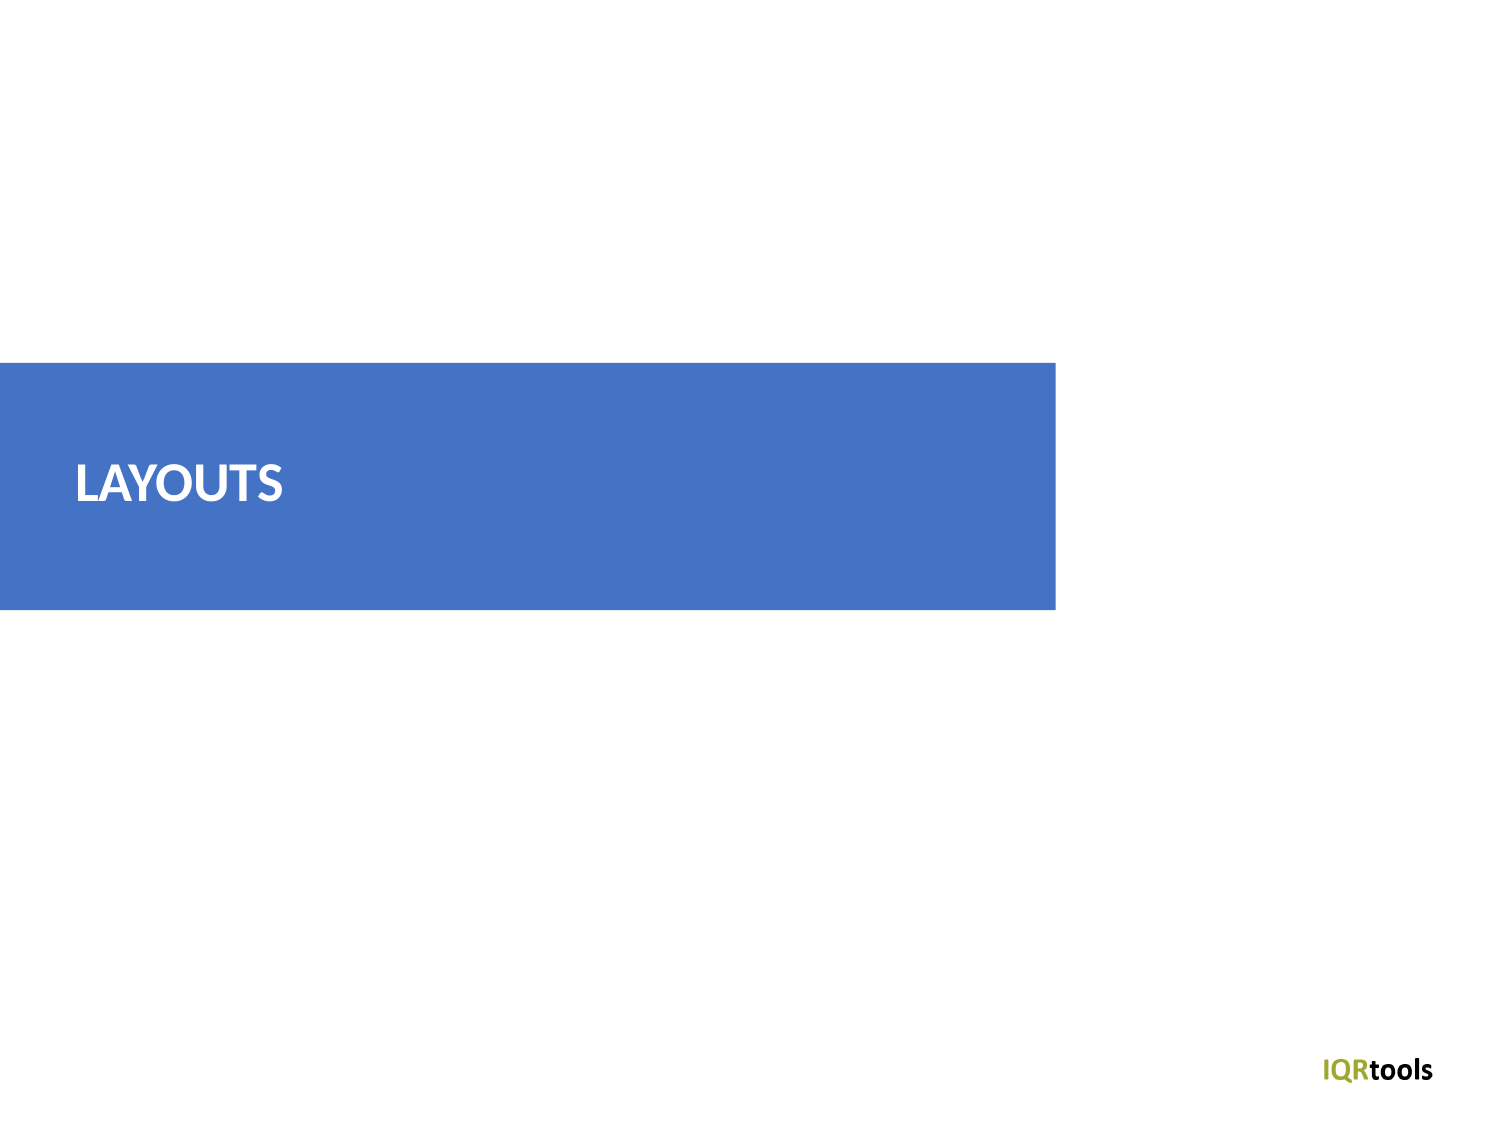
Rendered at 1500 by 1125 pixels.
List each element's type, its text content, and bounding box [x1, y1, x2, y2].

picture [1306, 1042, 1463, 1103]
title Layouts [0, 362, 1056, 611]
